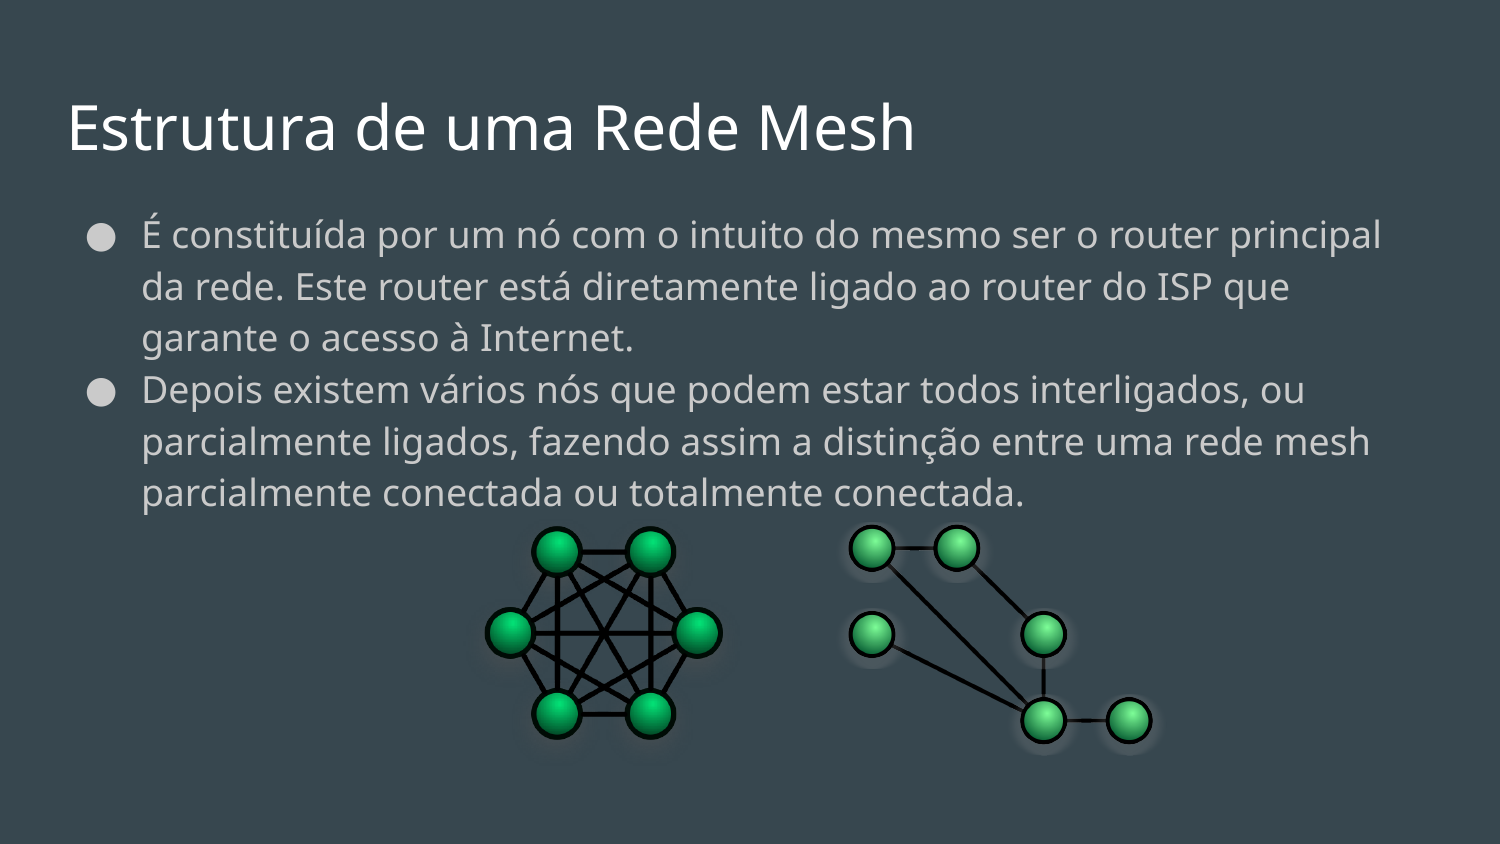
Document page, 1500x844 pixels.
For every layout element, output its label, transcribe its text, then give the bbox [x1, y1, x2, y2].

list É constituída por um nó com o intuito do mesmo ser o router principal da rede. Este router está diretamente ligado ao router do ISP que garante o acesso à Internet. Depois existem vários nós que podem estar todos interligados, ou parcialmente ligados, fazendo assim a distinção entre uma rede mesh parcialmente conectada ou totalmente conectada. [51, 189, 1449, 750]
picture [824, 508, 1178, 778]
title Estrutura de uma Rede Mesh [51, 72, 1449, 167]
picture [457, 508, 751, 778]
